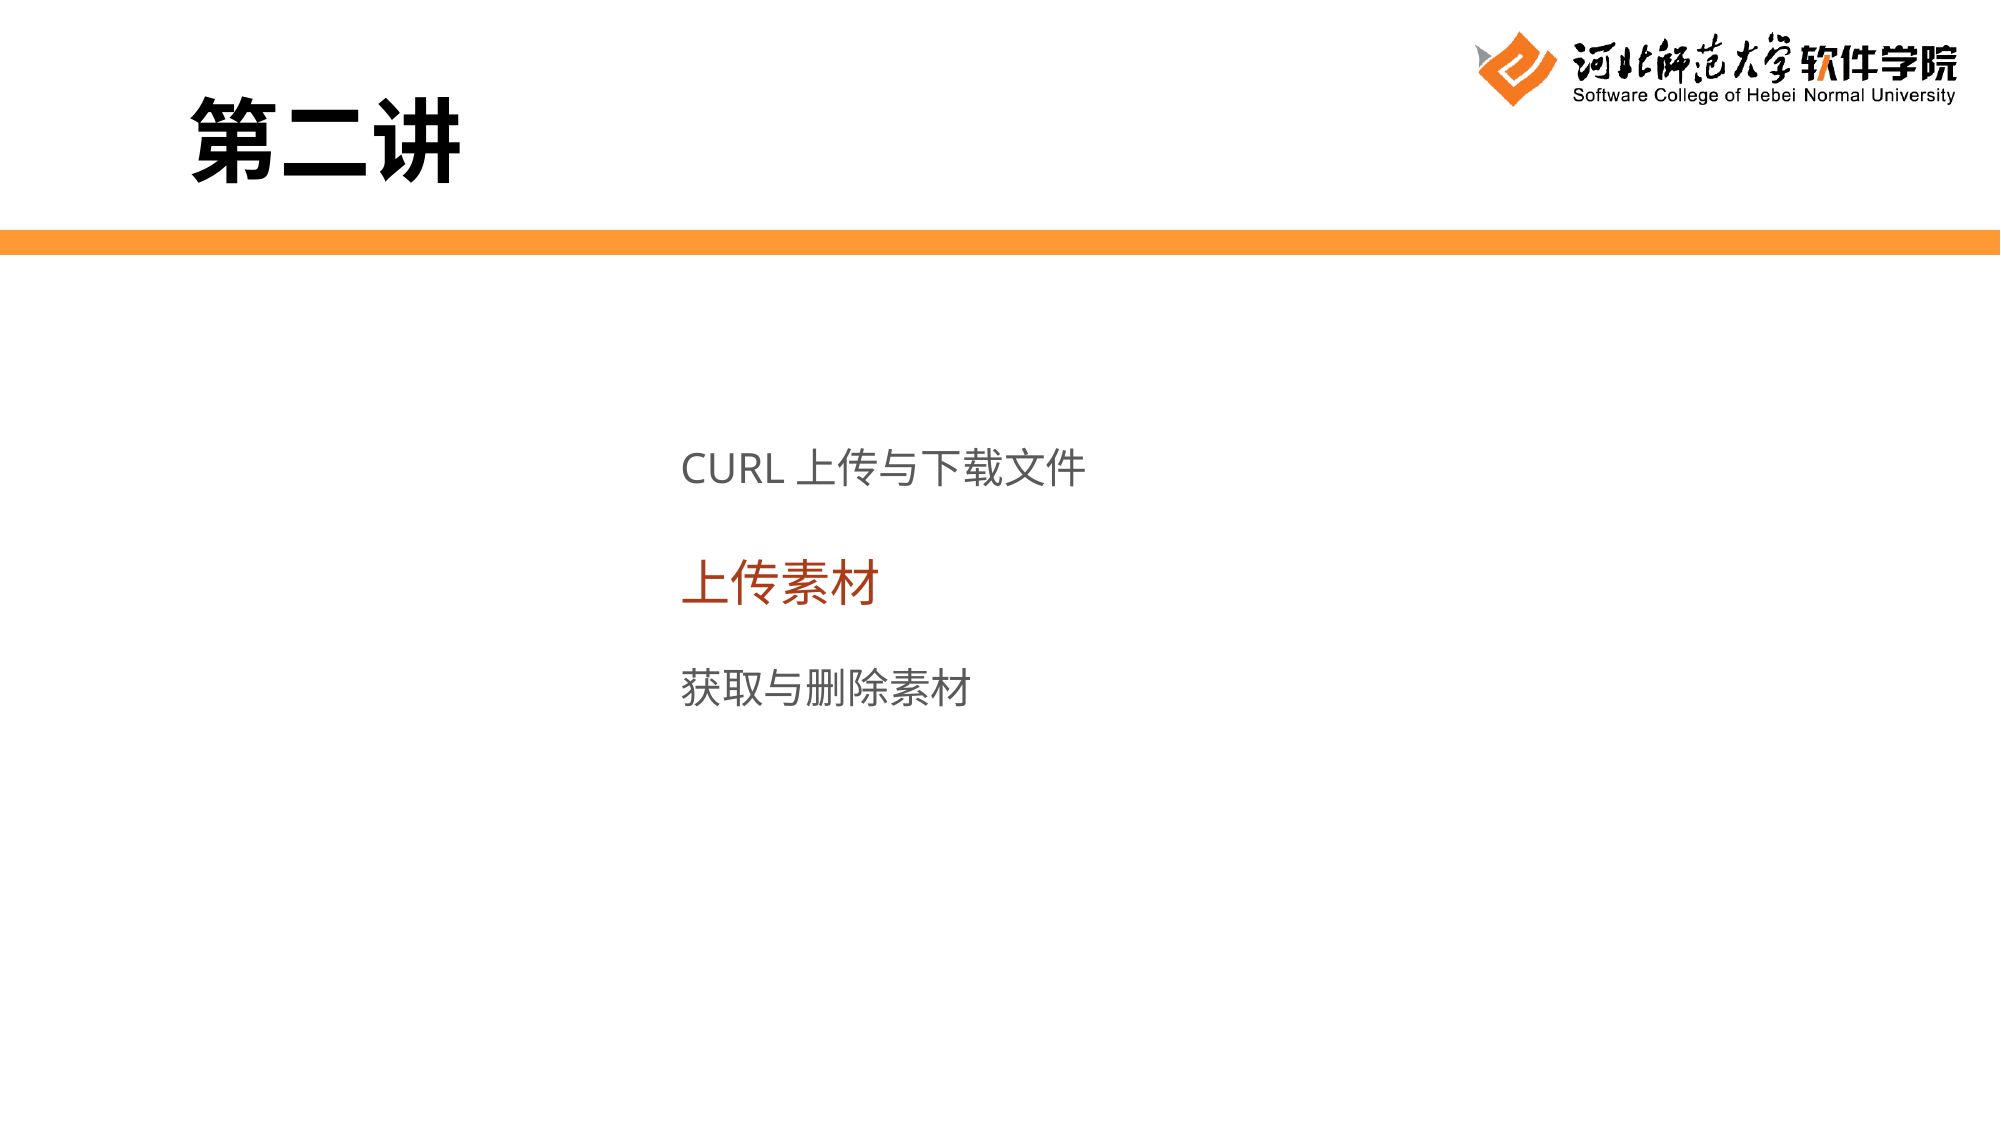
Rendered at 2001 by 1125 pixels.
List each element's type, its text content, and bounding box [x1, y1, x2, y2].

picture [1475, 31, 1957, 107]
list 第二讲 [172, 89, 1000, 202]
text_box CURL上传与下载文件 上传素材 获取与删除素材 [665, 384, 1550, 720]
